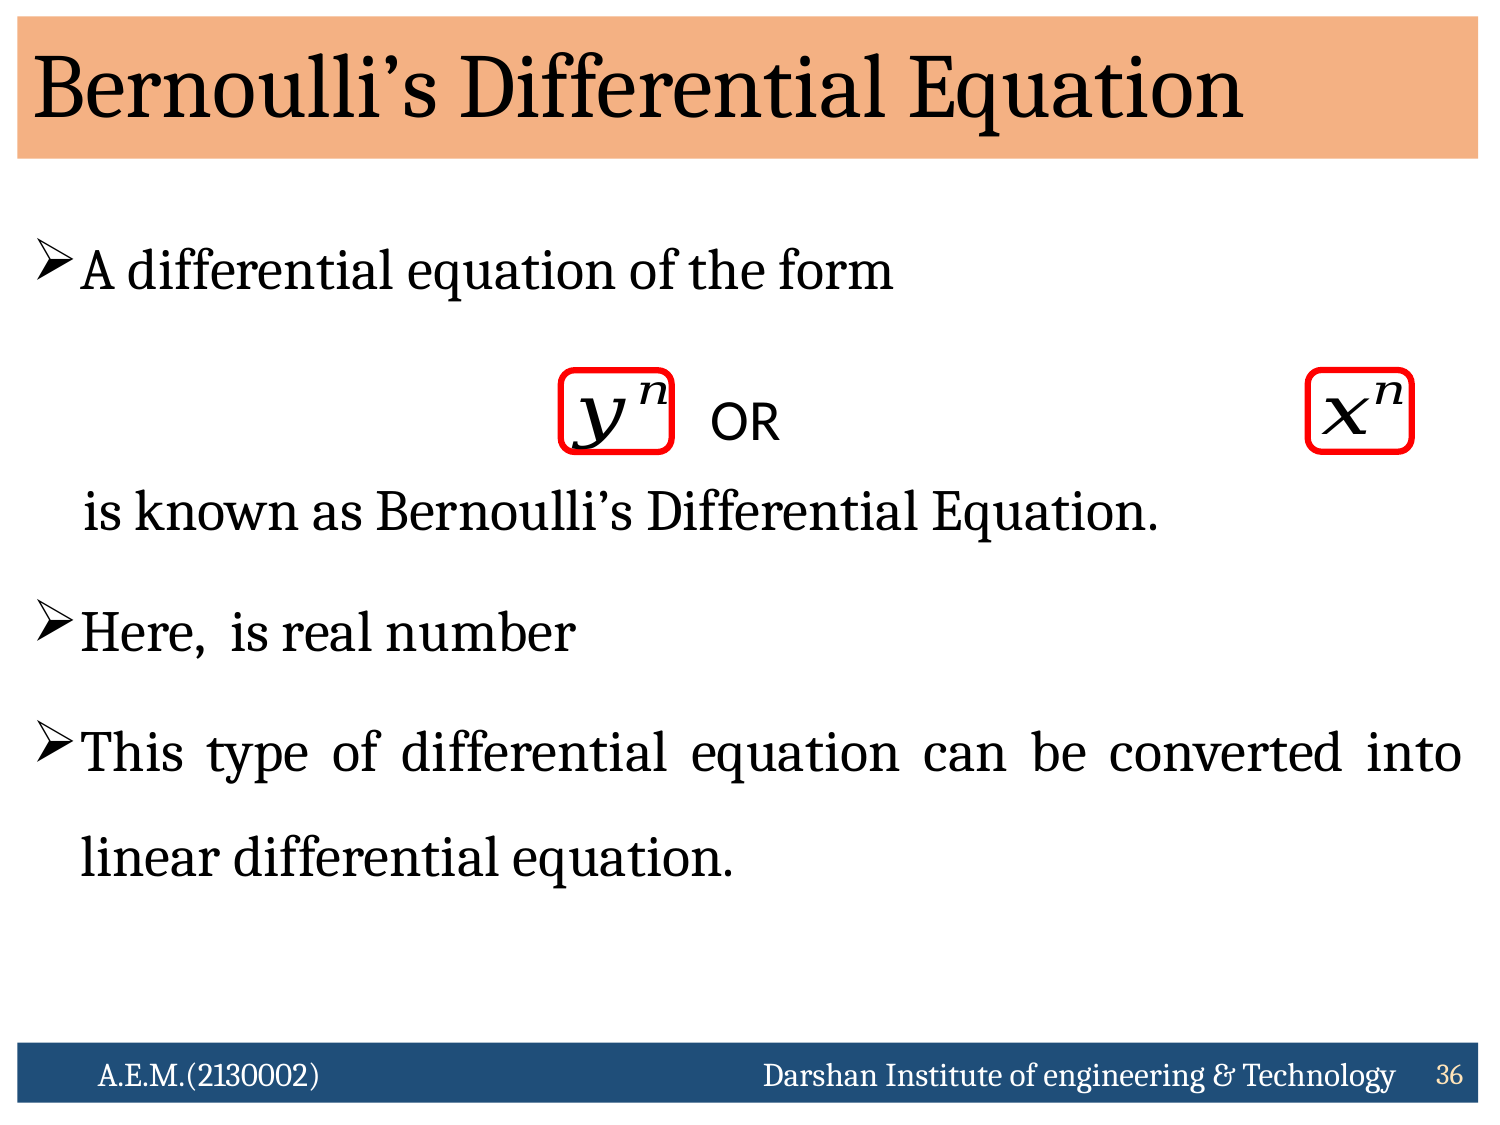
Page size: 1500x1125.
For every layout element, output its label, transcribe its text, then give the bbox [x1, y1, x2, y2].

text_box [1307, 365, 1412, 452]
text_box OR [696, 375, 820, 505]
slide_number 36 [1393, 1042, 1479, 1103]
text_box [560, 365, 672, 452]
title Bernoulli’s Differential Equation [17, 16, 1479, 159]
footer A.E.M.(2130002) Darshan Institute of engineering & Technology [17, 1042, 1393, 1103]
